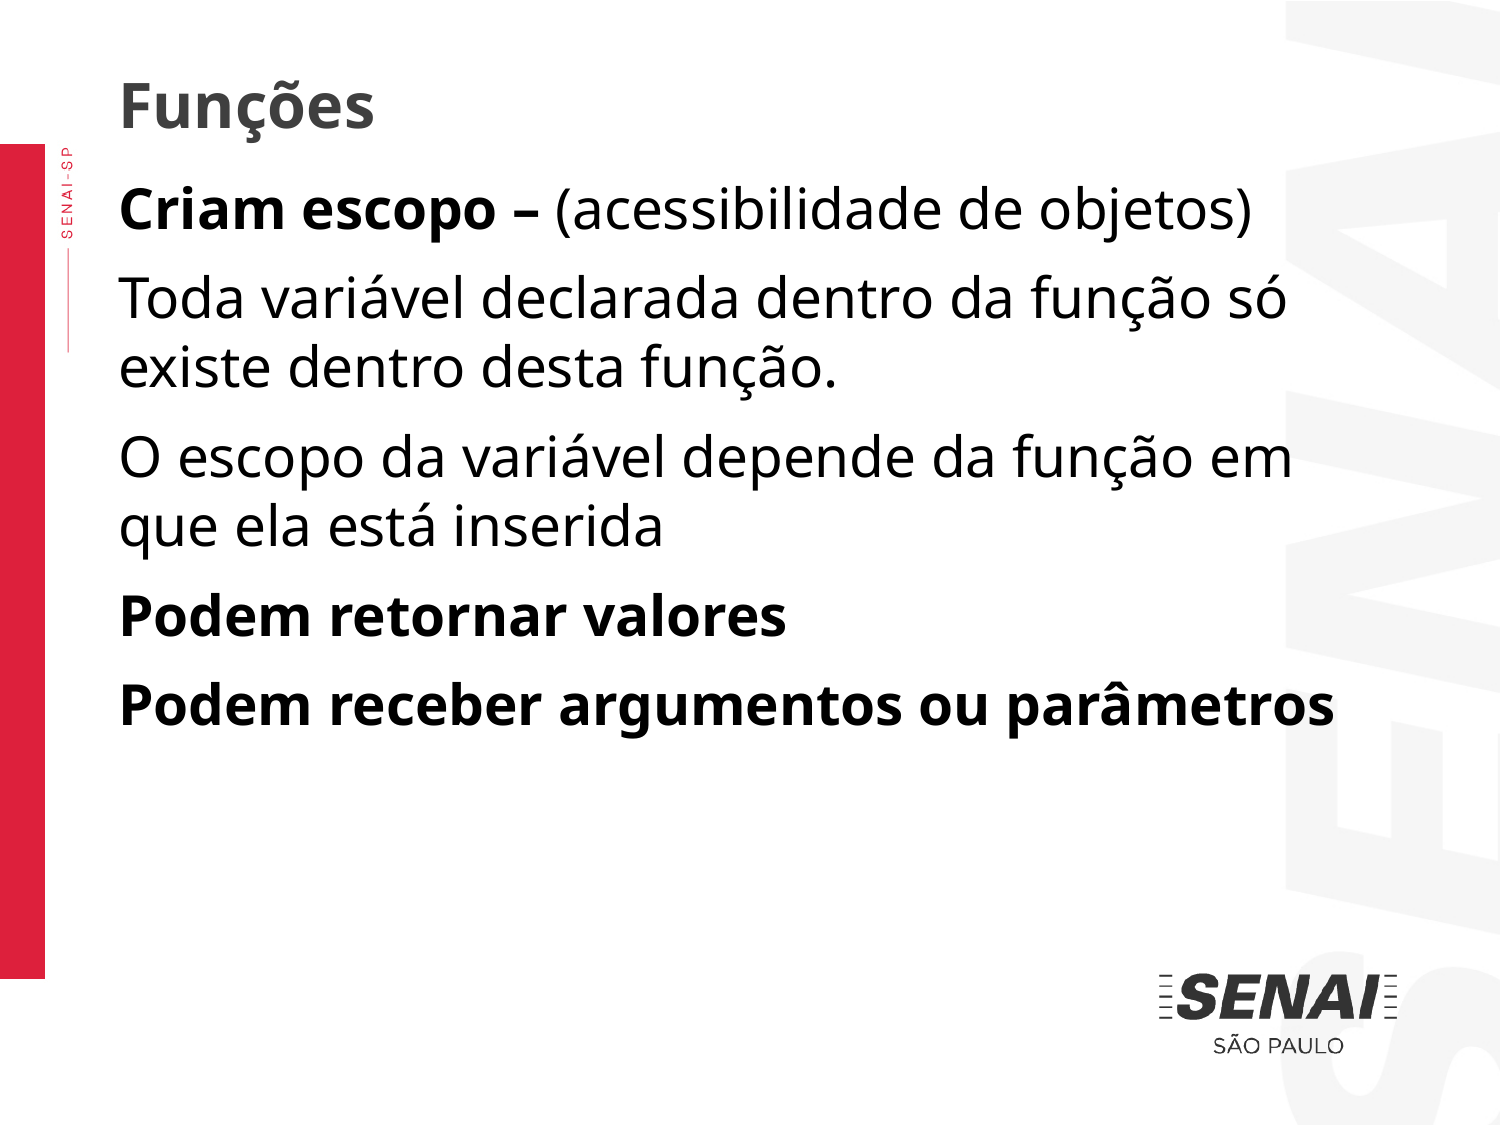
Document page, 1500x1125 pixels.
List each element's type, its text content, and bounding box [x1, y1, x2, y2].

list Funções [103, 59, 1397, 153]
list Criam escopo – (acessibilidade de objetos) Toda variável declarada dentro da função só existe dentro desta função. O escopo da variável depende da função em que ela está inserida Podem retornar valores Podem receber argumentos ou parâmetros [103, 166, 1397, 748]
picture [0, 0, 1500, 1125]
